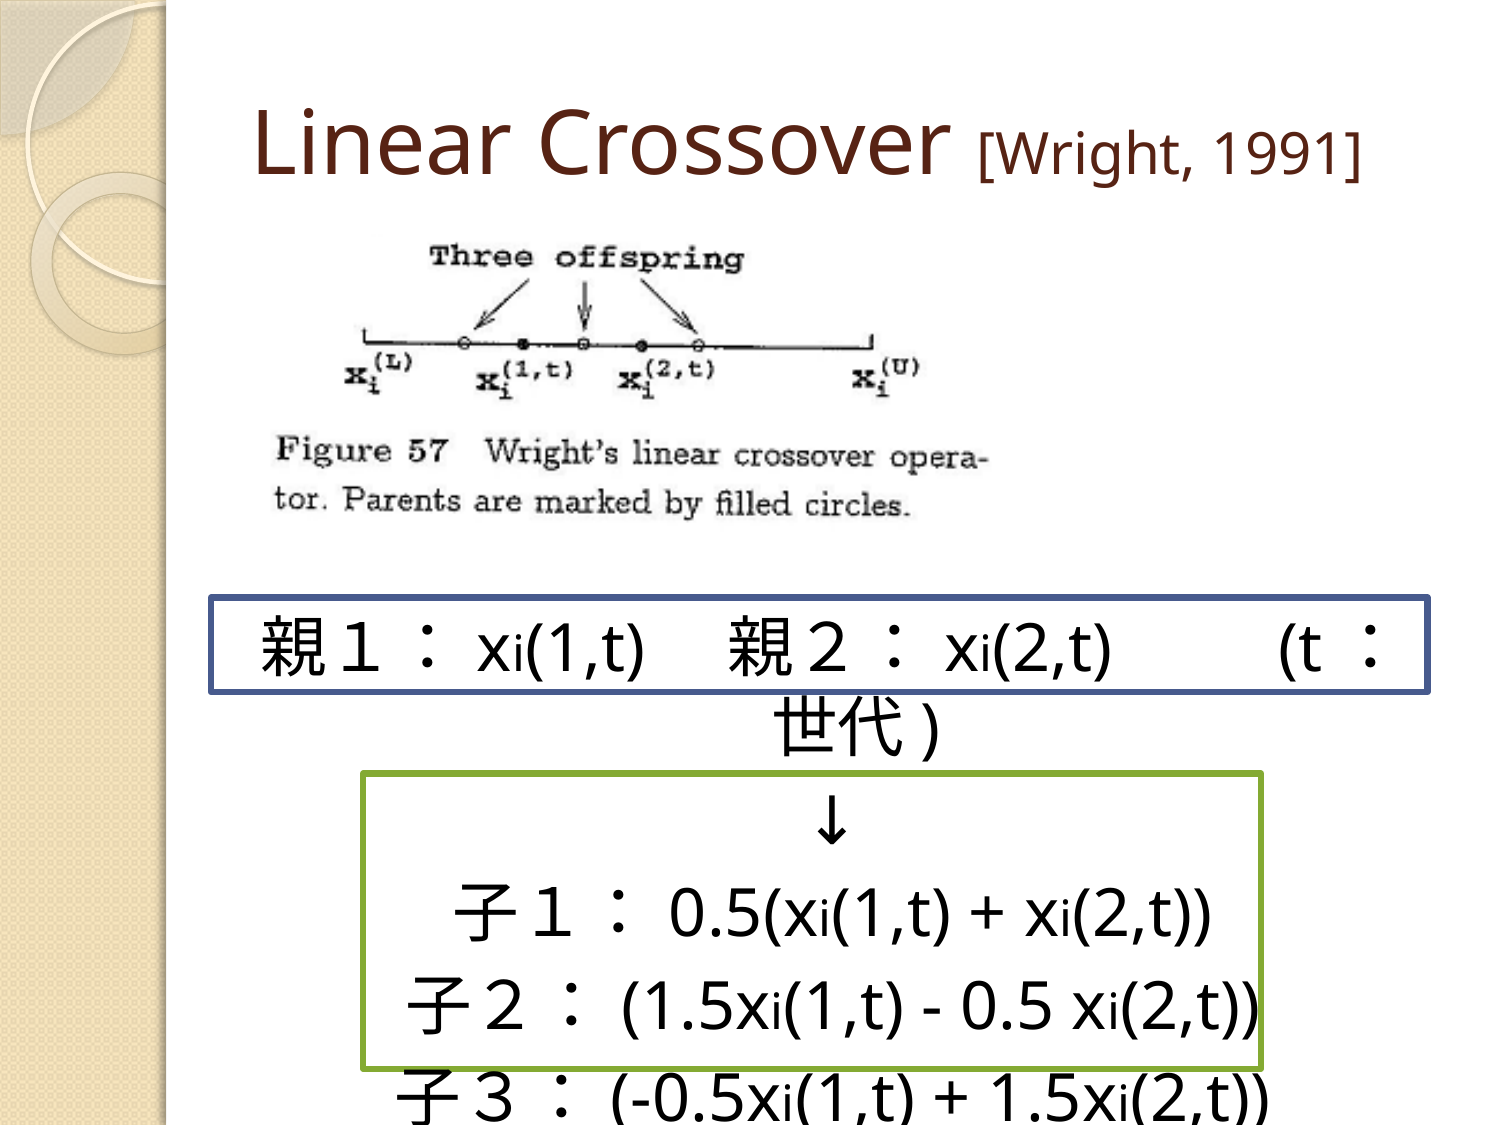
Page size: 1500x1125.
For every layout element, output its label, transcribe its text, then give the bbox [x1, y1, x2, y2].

title Linear Crossover [Wright, 1991] [235, 45, 1466, 233]
list 親１：xi(1,t) 親２：xi(2,t) (t：世代) ↓ 子１：0.5(xi(1,t) + xi(2,t)) 子２：(1.5xi(1,t) - 0.5 xi(2,t)) 子３：(-0.5xi(1,t) + 1.5xi(2,t)) [210, 597, 1441, 1090]
picture [245, 234, 1009, 534]
